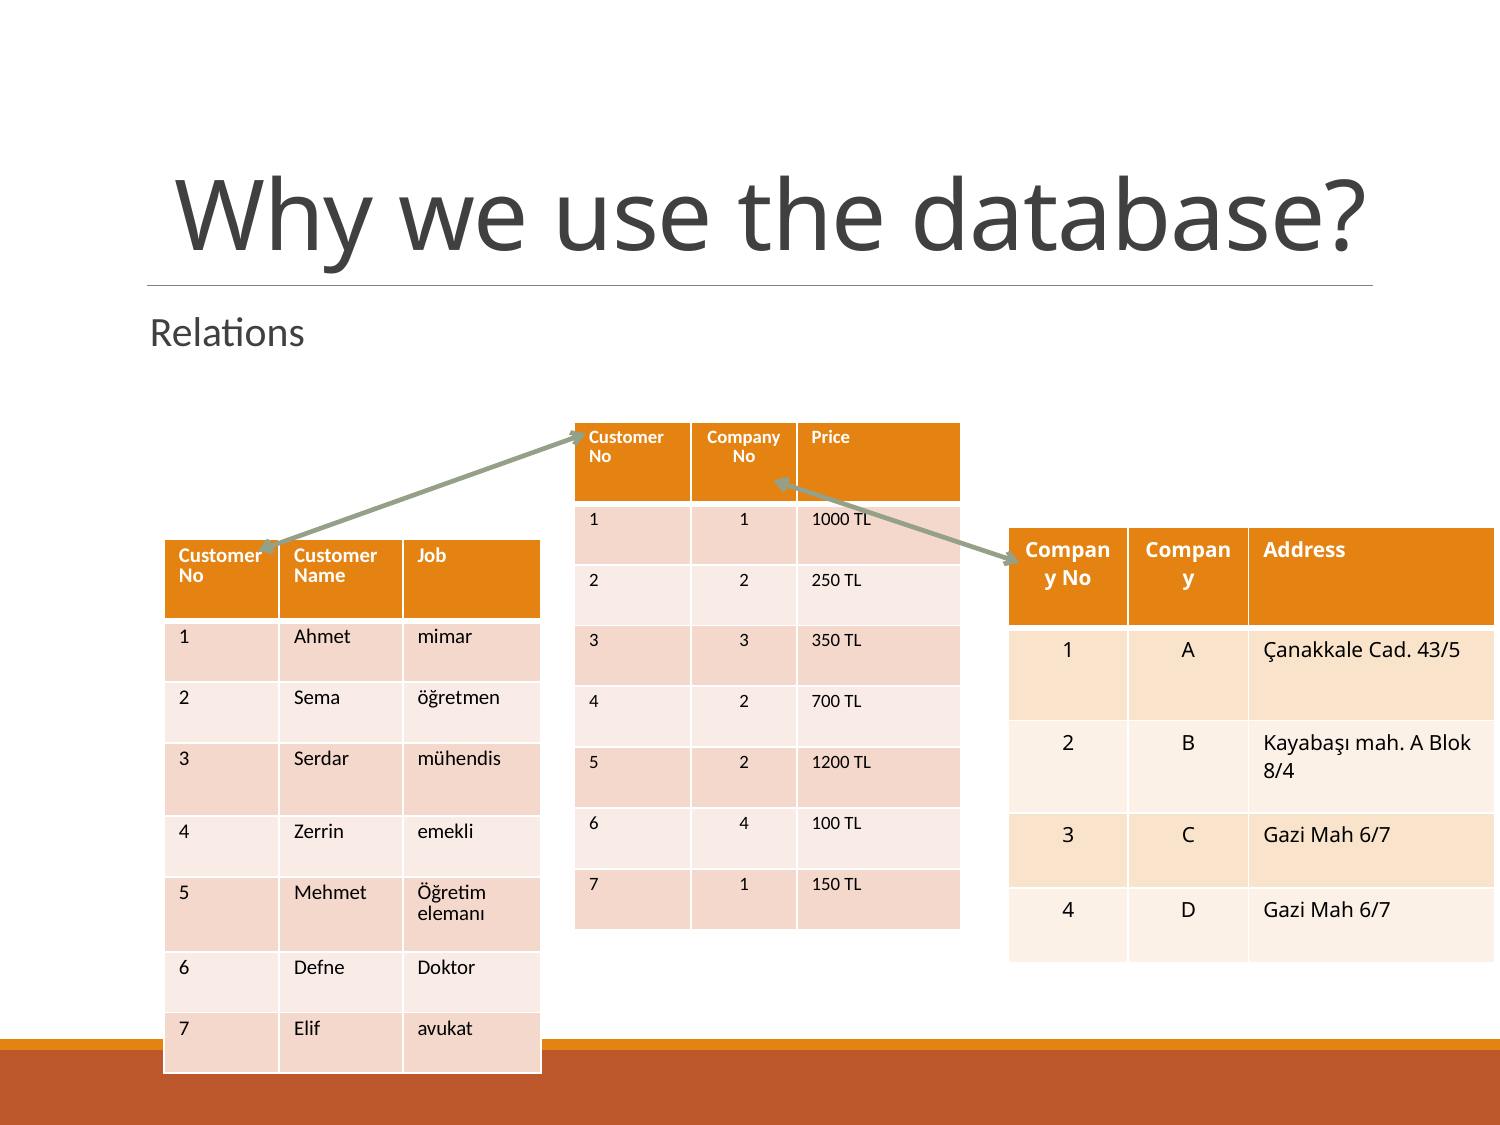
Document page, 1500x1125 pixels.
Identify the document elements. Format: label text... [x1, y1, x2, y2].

table_header Customer Name [280, 560, 402, 618]
table_cell 4 [1009, 889, 1127, 962]
table_header Company [1129, 528, 1248, 625]
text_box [257, 432, 587, 552]
table_header Customer No [165, 540, 278, 618]
table_cell 3 [165, 744, 278, 815]
table_cell Zerrin [280, 817, 402, 876]
table_cell 7 [165, 1013, 278, 1072]
table_cell 1 [165, 624, 278, 681]
table_cell emekli [404, 817, 540, 876]
table_cell Ahmet [280, 624, 402, 681]
table_cell 1 [692, 507, 770, 564]
table_cell 250 TL [798, 571, 960, 625]
table_cell 2 [692, 566, 796, 625]
table_cell 150 TL [798, 870, 960, 929]
table_cell Kayabaşı mah. A Blok 8/4 [1249, 721, 1494, 812]
table_cell 2 [165, 683, 278, 742]
text_box Why we use the database? [159, 42, 1397, 281]
table_cell B [1129, 721, 1248, 812]
table_cell 700 TL [798, 687, 960, 746]
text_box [772, 479, 1021, 563]
table_cell mühendis [404, 744, 540, 815]
table_cell 2 [692, 687, 796, 746]
table_cell 4 [575, 687, 690, 746]
table_cell 2 [575, 566, 690, 625]
table_cell Serdar [280, 744, 402, 815]
table_cell D [1129, 889, 1248, 962]
table_cell 1 [575, 507, 690, 564]
table_header Customer No [575, 423, 690, 501]
table_cell 3 [575, 626, 690, 685]
table_cell öğretmen [404, 683, 540, 742]
table_cell 1200 TL [798, 748, 960, 807]
table_cell 1 [692, 870, 796, 929]
list Relations [134, 302, 1373, 963]
table_cell 1 [1009, 631, 1127, 720]
table_cell 350 TL [798, 626, 960, 685]
table_header Price [798, 423, 960, 477]
table_header Address [1249, 528, 1494, 625]
table_cell 6 [165, 953, 278, 1012]
table_cell Sema [280, 683, 402, 742]
table_cell 5 [575, 748, 690, 807]
table_cell 6 [575, 809, 690, 868]
table_cell Çanakkale Cad. 43/5 [1249, 631, 1494, 720]
table_cell Mehmet [280, 878, 402, 951]
table_cell 2 [692, 748, 796, 807]
table_cell 100 TL [798, 809, 960, 868]
table_cell Öğretim elemanı [404, 878, 540, 951]
table_header Job [404, 560, 540, 618]
table_cell C [1129, 814, 1248, 887]
table_cell 7 [575, 870, 690, 929]
table_cell mimar [404, 624, 540, 681]
table_cell Gazi Mah 6/7 [1249, 889, 1494, 962]
table_cell Elif [280, 1013, 402, 1072]
table_cell 4 [692, 809, 796, 868]
table_cell Doktor [404, 953, 540, 1012]
table_cell 3 [692, 626, 796, 685]
table_cell A [1129, 631, 1248, 720]
table_header Company No [692, 423, 796, 501]
table_cell 2 [1009, 721, 1127, 812]
table_cell 5 [165, 878, 278, 951]
table_cell 3 [1009, 814, 1127, 887]
table_header Company No [1009, 528, 1127, 625]
table_cell 4 [165, 817, 278, 876]
table_cell Gazi Mah 6/7 [1249, 814, 1494, 887]
table_cell Defne [280, 953, 402, 1012]
table_cell avukat [404, 1013, 540, 1072]
